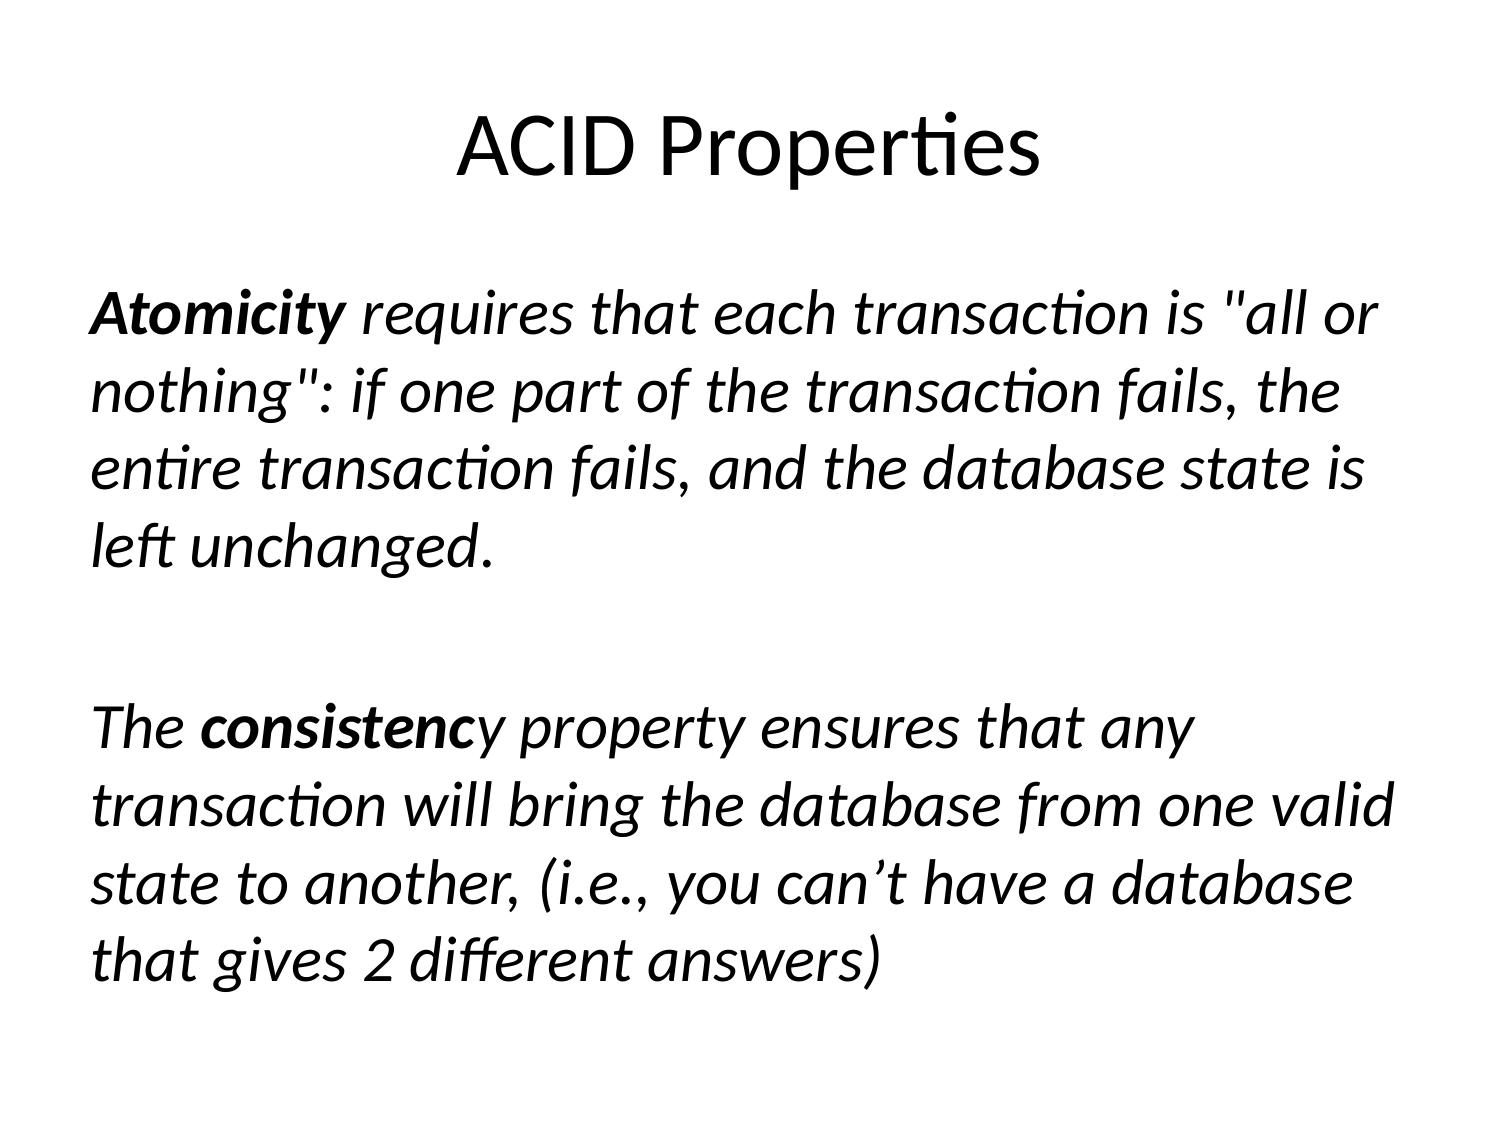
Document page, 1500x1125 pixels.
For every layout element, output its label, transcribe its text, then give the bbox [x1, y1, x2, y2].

title ACID Properties [75, 45, 1425, 233]
list Atomicity requires that each transaction is "all or nothing": if one part of the transaction fails, the entire transaction fails, and the database state is left unchanged. The consistency property ensures that any transaction will bring the database from one valid state to another, (i.e., you can’t have a database that gives 2 different answers) [75, 262, 1425, 1005]
